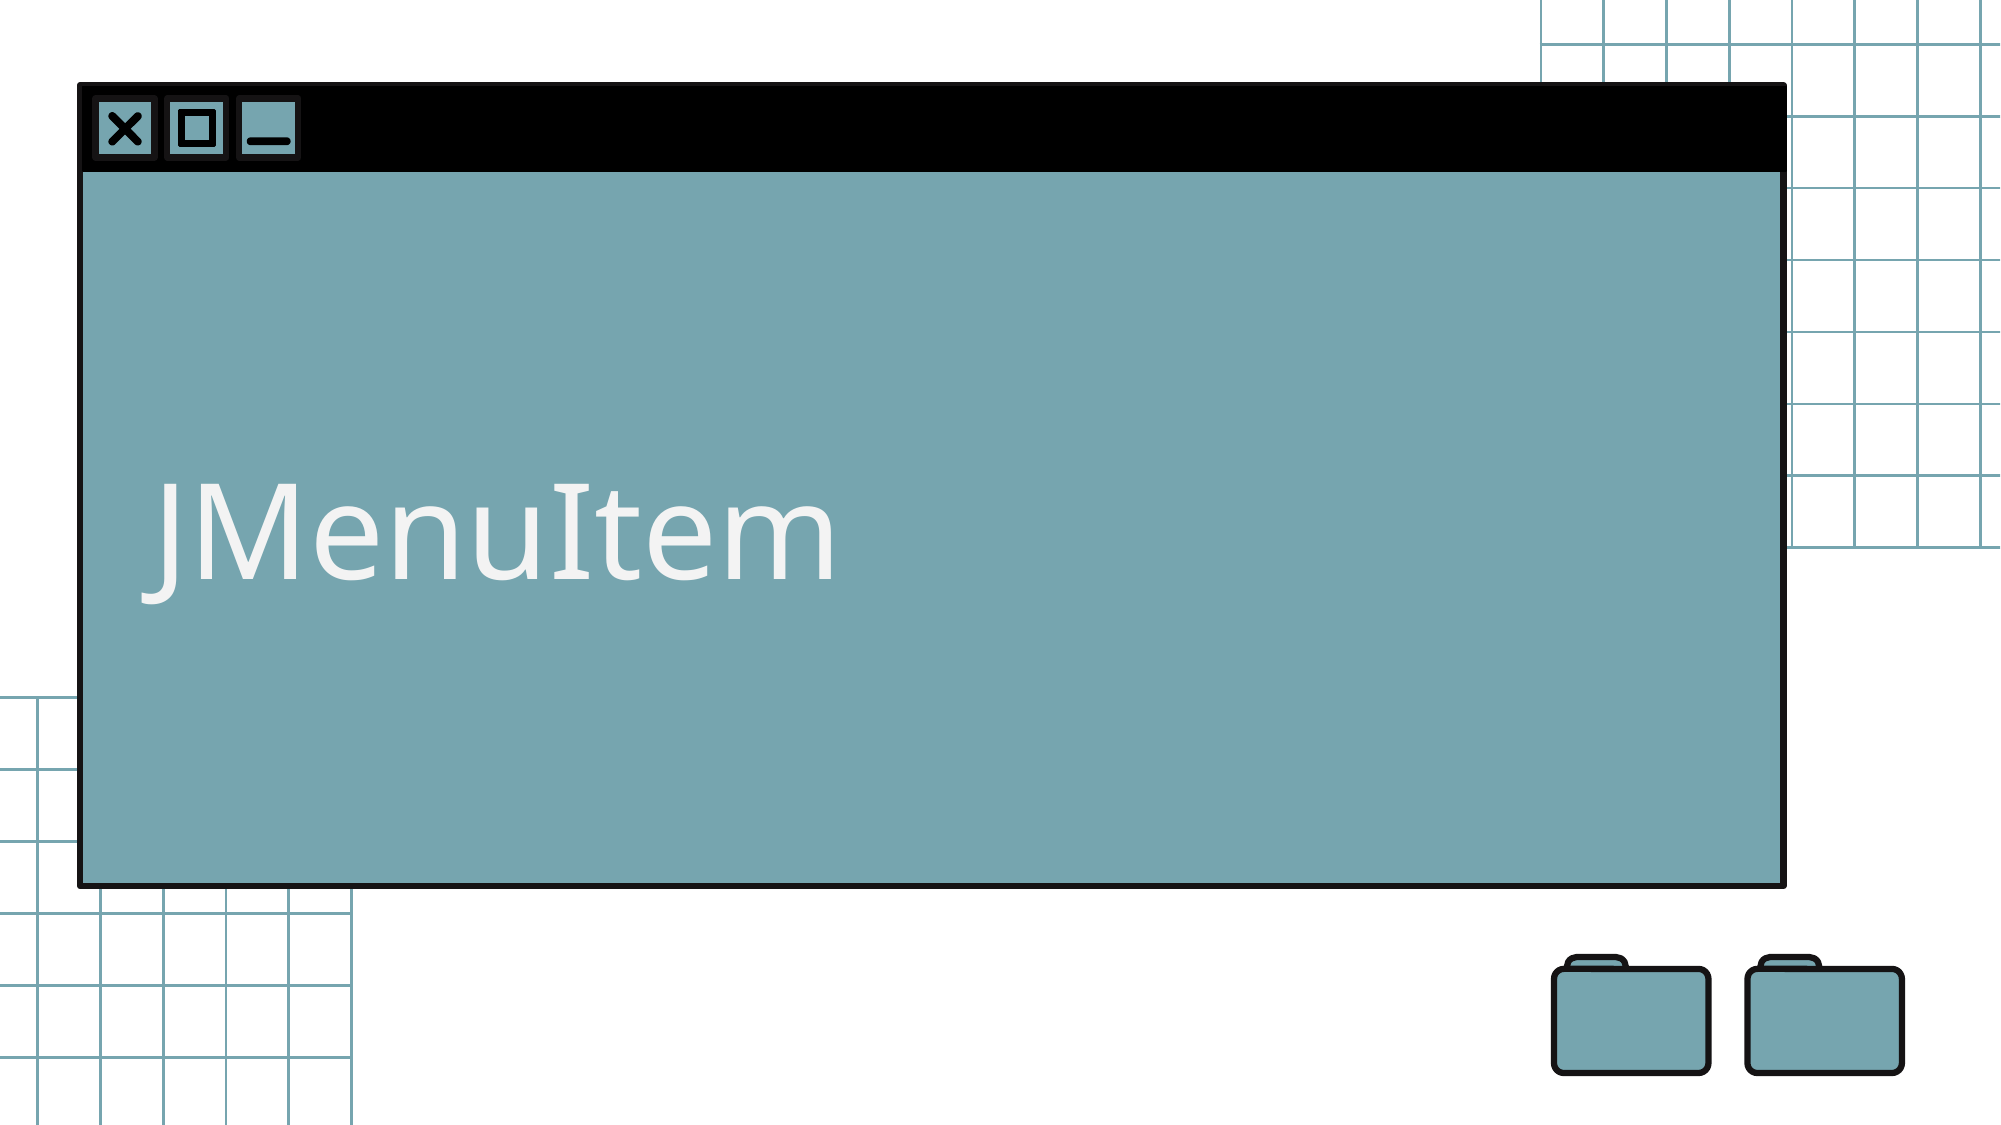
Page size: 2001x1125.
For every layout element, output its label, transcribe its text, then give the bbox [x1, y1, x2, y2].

title JMenuItem [132, 254, 1739, 799]
